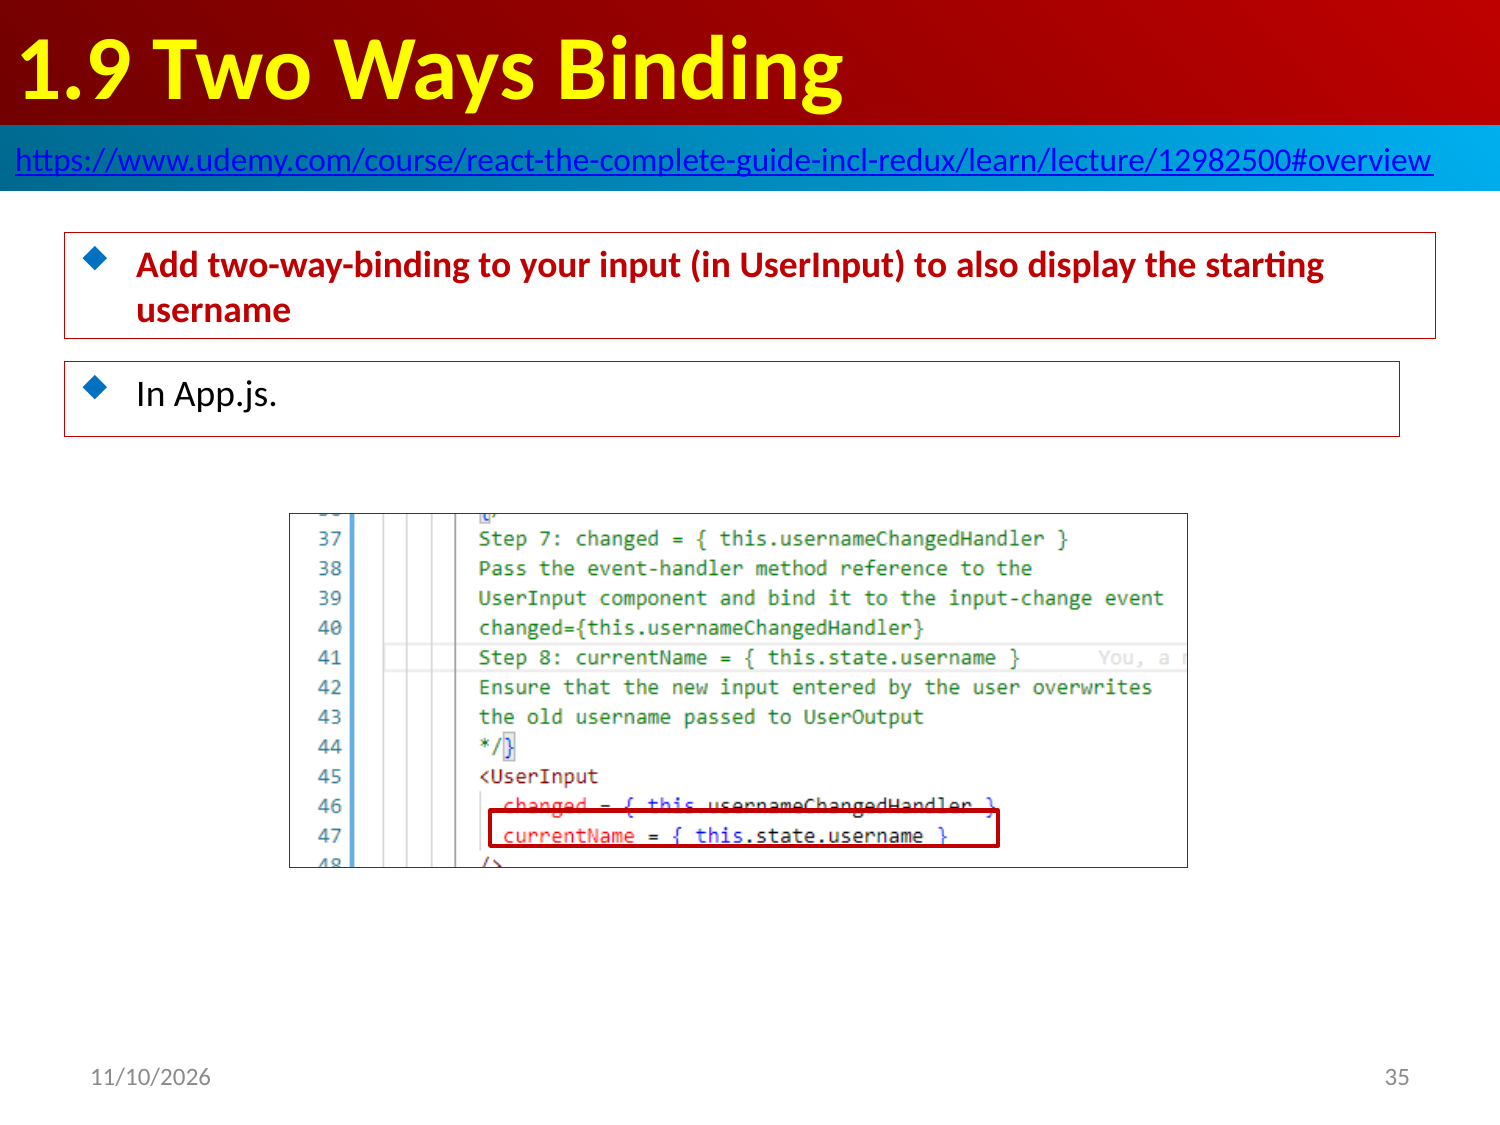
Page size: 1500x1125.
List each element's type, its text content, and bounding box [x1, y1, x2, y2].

slide_number 35 [1074, 1042, 1425, 1109]
picture [288, 512, 1188, 868]
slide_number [75, 1042, 425, 1109]
text_box In App.js. [64, 361, 1400, 437]
subtitle Add two-way-binding to your input (in UserInput) to also display the starting username [64, 232, 1436, 339]
title 1.9 Two Ways Binding [0, 0, 1500, 125]
text_box https://www.udemy.com/course/react-the-complete-guide-incl-redux/learn/lecture/12982500#overview [0, 125, 1500, 191]
